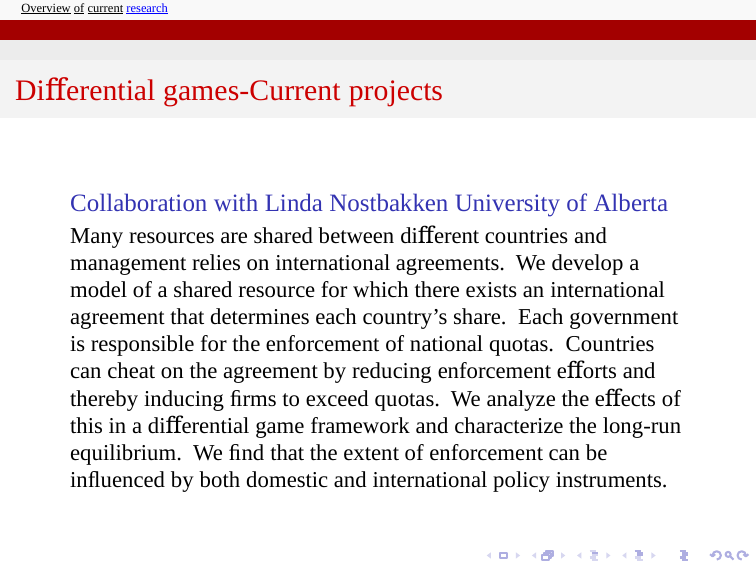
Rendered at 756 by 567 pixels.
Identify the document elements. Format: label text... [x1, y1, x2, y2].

text_box Collaboration with Linda Nostbakken University of Alberta Many resources are shared between diﬀerent countries and management relies on international agreements. We develop a model of a shared resource for which there exists an international agreement that determines each country’s share. Each government is responsible for the enforcement of national quotas. Countries can cheat on the agreement by reducing enforcement eﬀorts and thereby inducing ﬁrms to exceed quotas. We analyze the eﬀects of this in a diﬀerential game framework and characterize the long-run equilibrium. We ﬁnd that the extent of enforcement can be inﬂuenced by both domestic and international policy instruments. [70, 195, 682, 500]
text_box [0, 58, 756, 120]
text_box [558, 550, 568, 561]
text_box [649, 550, 658, 561]
text_box [723, 549, 733, 559]
text_box [0, 0, 756, 18]
text_box [574, 550, 584, 561]
text_box [484, 550, 494, 561]
text_box [620, 550, 629, 561]
text_box [513, 550, 523, 561]
text_box [712, 550, 722, 561]
text_box [736, 550, 747, 561]
text_box [0, 120, 756, 567]
text_box Diﬀerential games-Current projects [14, 81, 444, 114]
text_box [0, 18, 756, 38]
text_box [498, 551, 509, 560]
text_box [0, 38, 756, 58]
text_box [540, 552, 551, 562]
text_box [529, 550, 539, 561]
text_box [545, 550, 553, 557]
text_box [604, 550, 613, 561]
text_box Overview of current research [21, 4, 169, 22]
